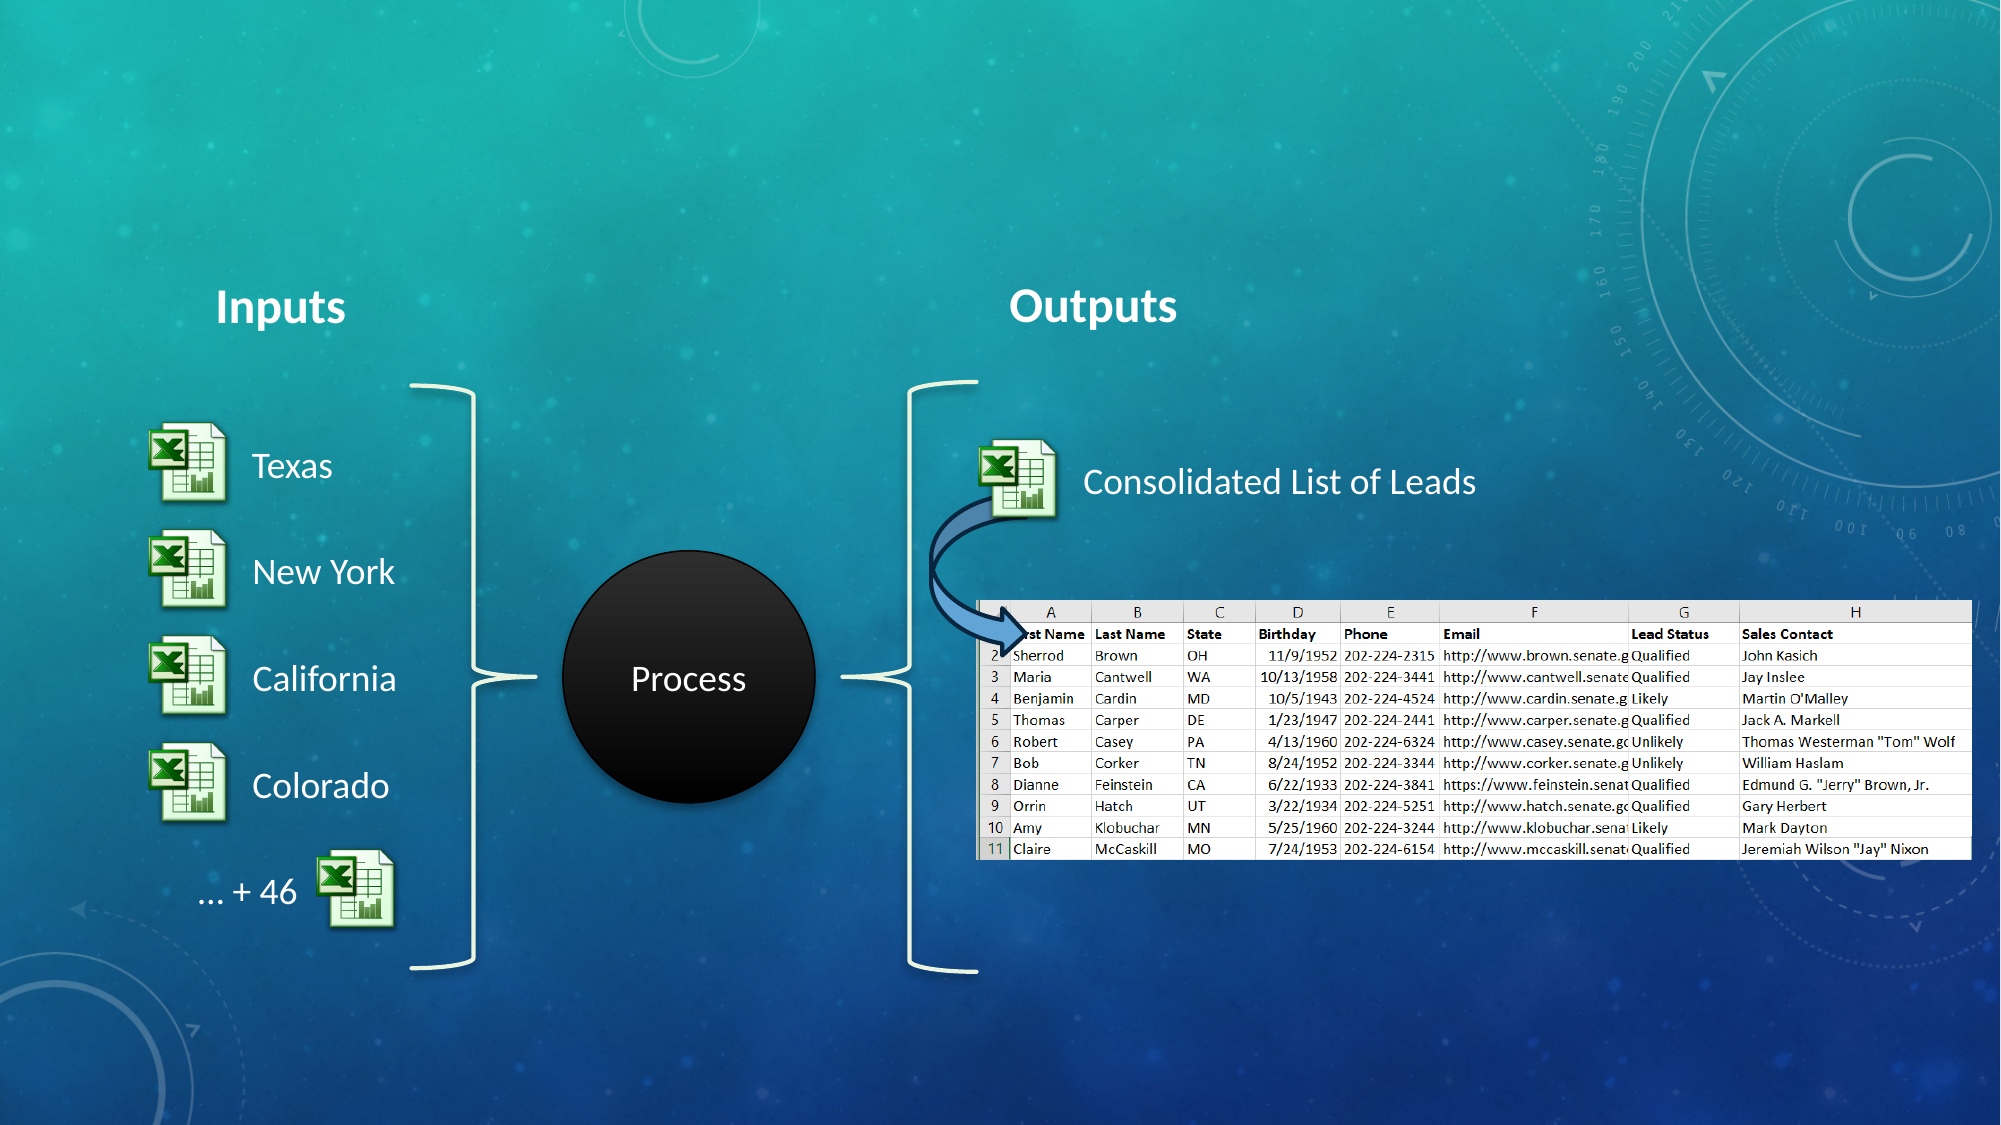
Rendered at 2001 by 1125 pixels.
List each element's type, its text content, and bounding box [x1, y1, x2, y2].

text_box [146, 738, 407, 829]
text_box Outputs [994, 265, 1193, 341]
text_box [146, 525, 412, 616]
text_box [409, 383, 538, 971]
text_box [976, 434, 1496, 526]
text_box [146, 631, 414, 722]
text_box Inputs [200, 265, 362, 341]
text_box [182, 845, 405, 936]
text_box Process [562, 549, 816, 804]
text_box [146, 418, 349, 509]
text_box [840, 379, 979, 974]
picture [0, 0, 2001, 1125]
